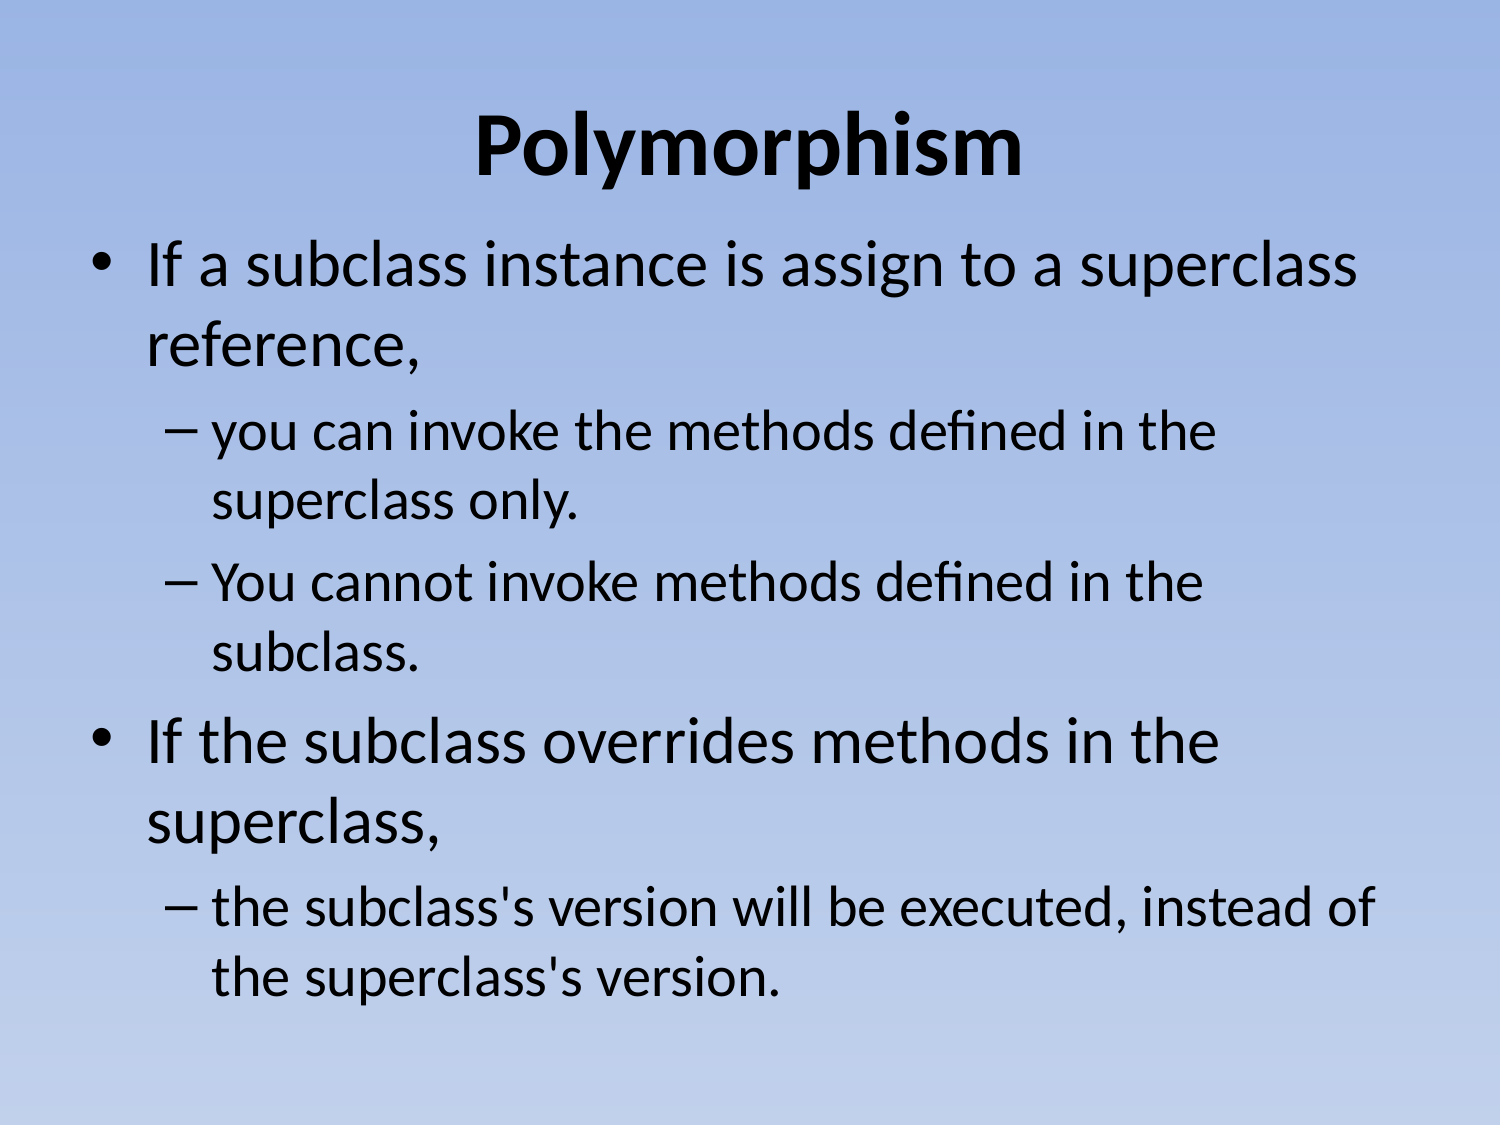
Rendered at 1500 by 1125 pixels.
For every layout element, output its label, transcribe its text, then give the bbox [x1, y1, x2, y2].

list If a subclass instance is assign to a superclass reference, you can invoke the methods defined in the superclass only. You cannot invoke methods defined in the subclass. If the subclass overrides methods in the superclass, the subclass's version will be executed, instead of the superclass's version. [75, 212, 1425, 1063]
title Polymorphism [75, 45, 1425, 212]
